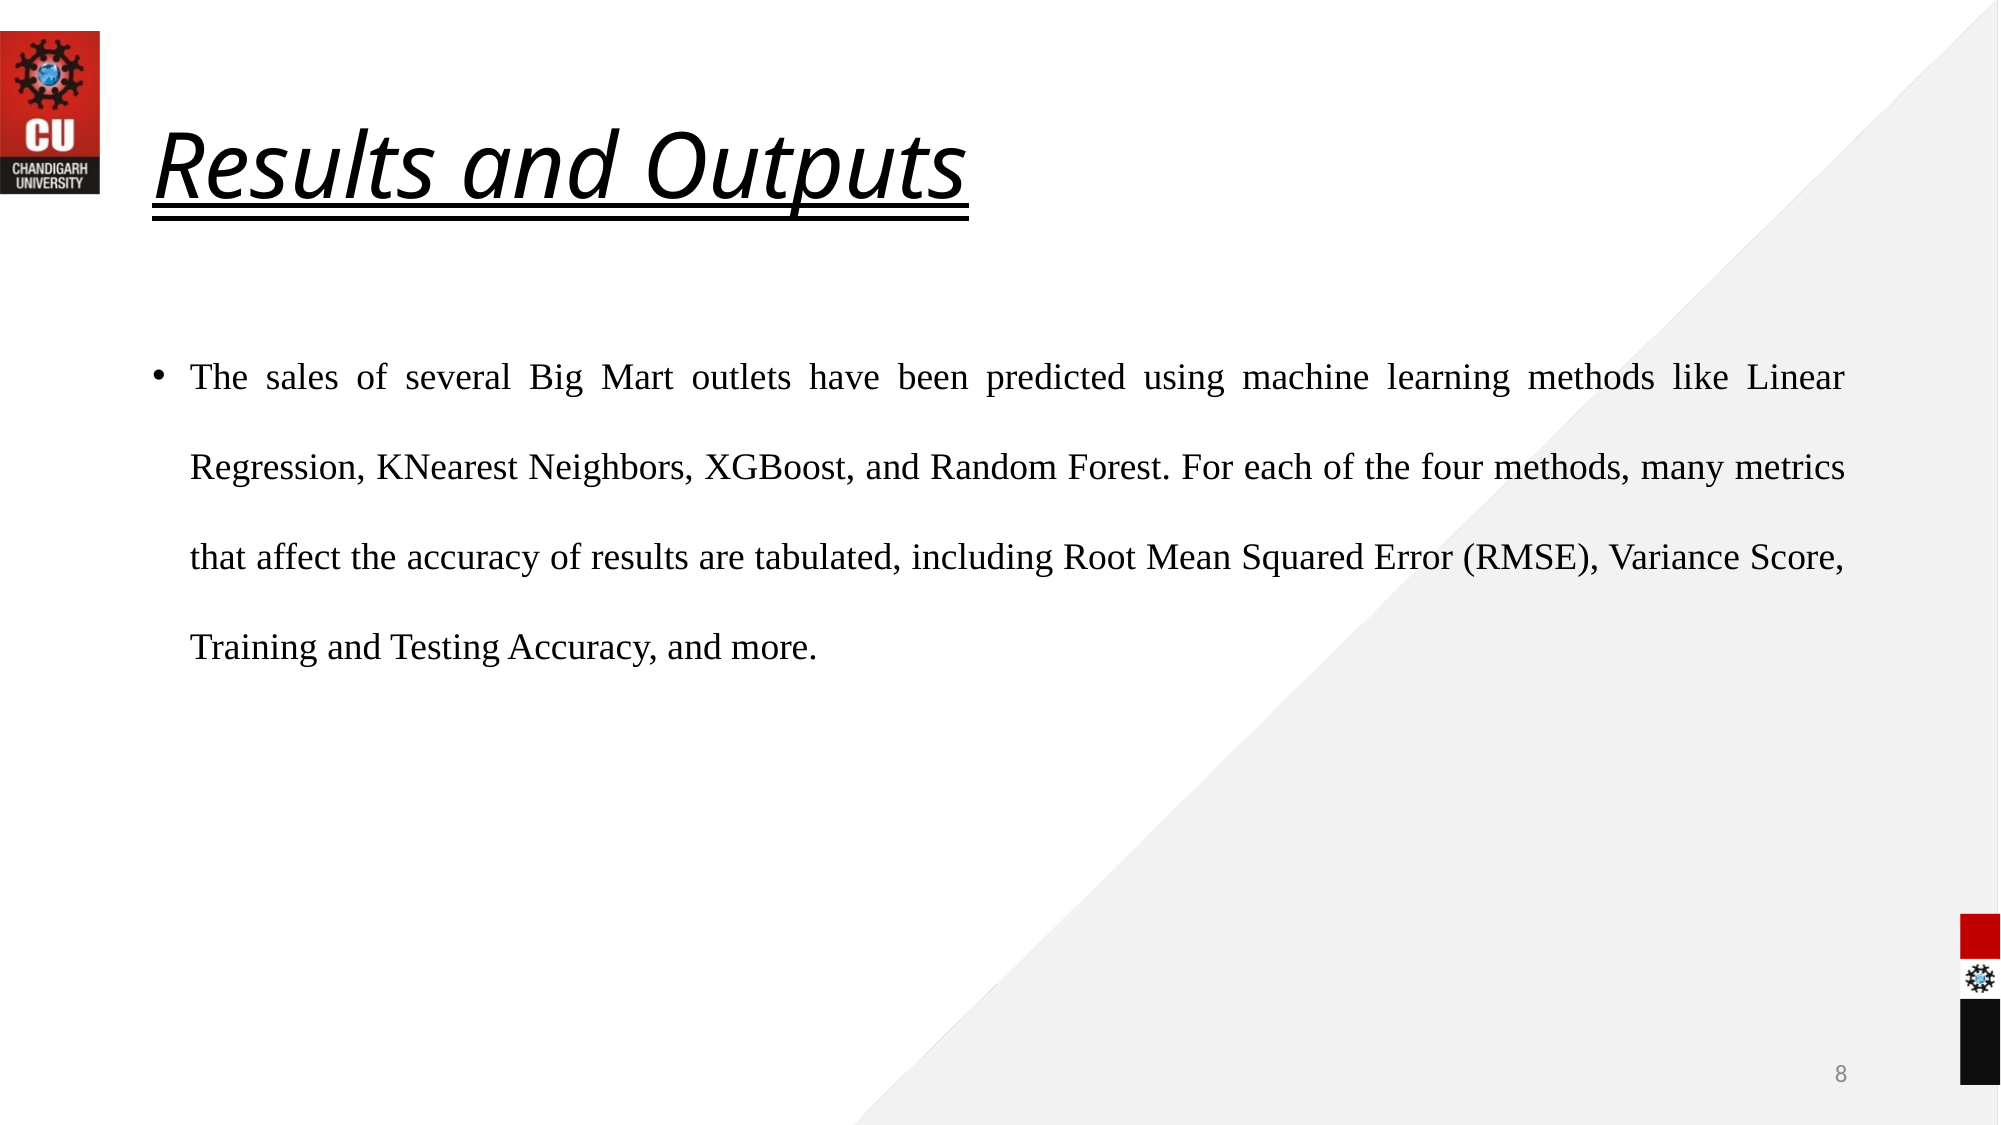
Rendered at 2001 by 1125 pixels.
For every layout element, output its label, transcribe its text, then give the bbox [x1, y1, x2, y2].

list The sales of several Big Mart outlets have been predicted using machine learning methods like Linear Regression, KNearest Neighbors, XGBoost, and Random Forest. For each of the four methods, many metrics that affect the accuracy of results are tabulated, including Root Mean Squared Error (RMSE), Variance Score, Training and Testing Accuracy, and more. [137, 299, 1863, 1014]
title Results and Outputs [137, 59, 1863, 278]
picture [0, 0, 2001, 1125]
slide_number 8 [1412, 1042, 1863, 1103]
